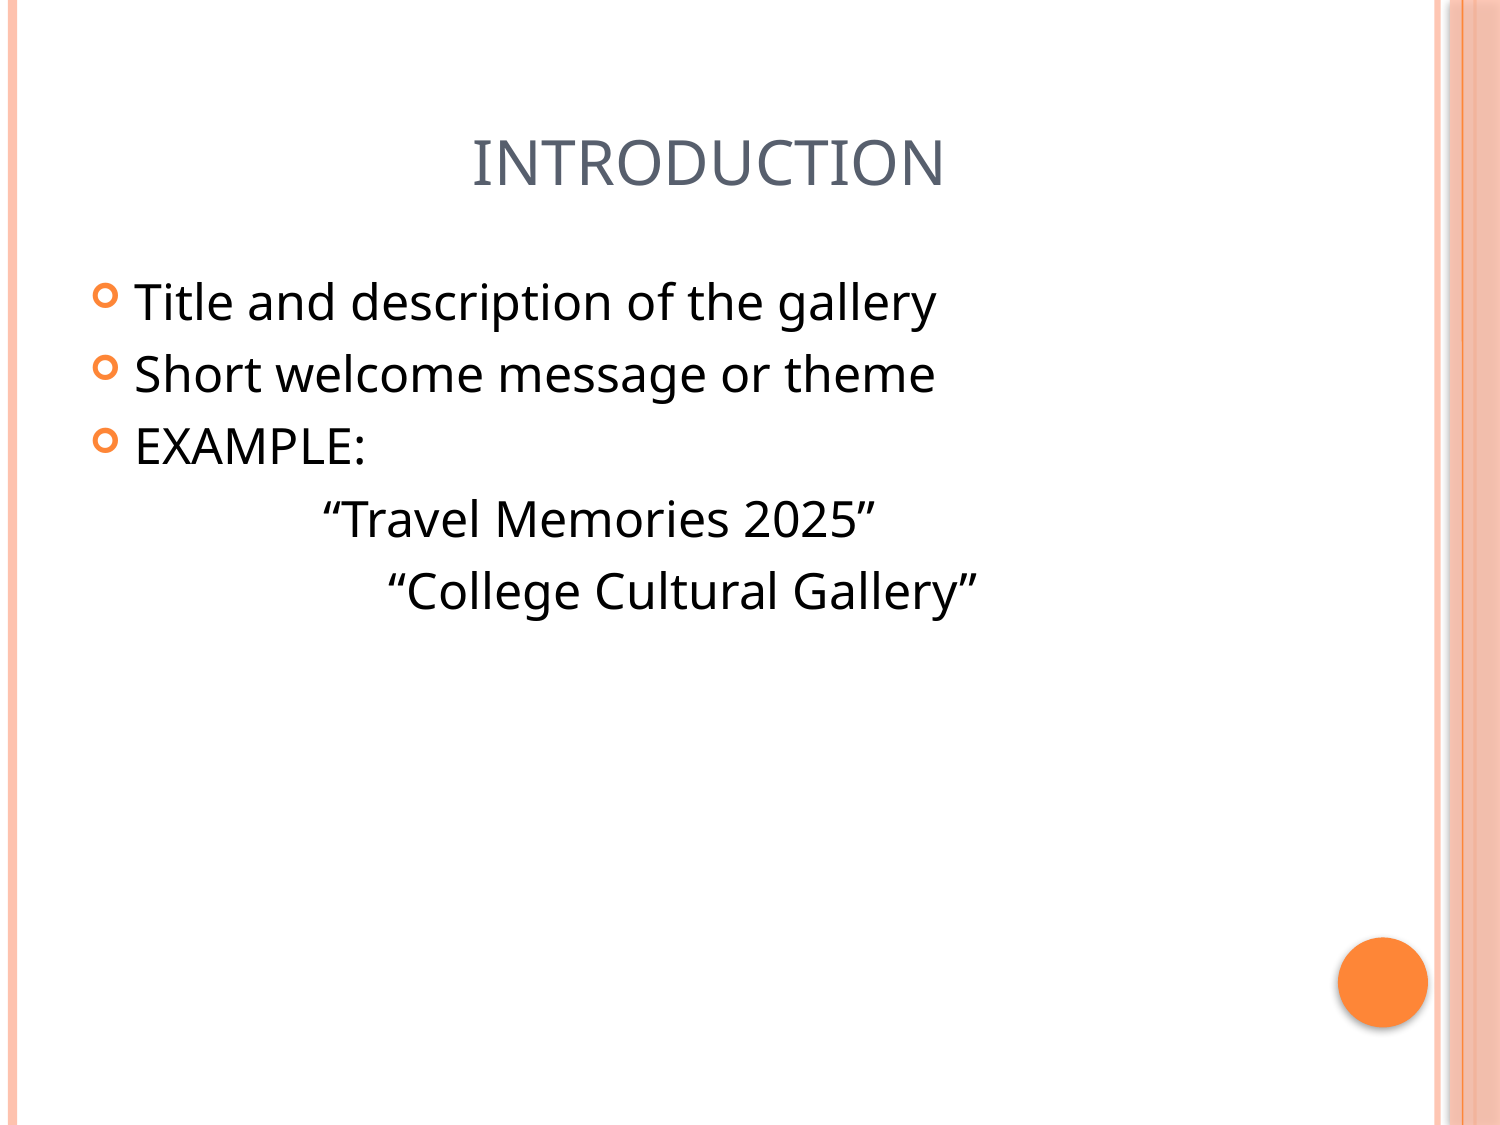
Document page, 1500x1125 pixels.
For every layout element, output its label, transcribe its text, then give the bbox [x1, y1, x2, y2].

list Title and description of the gallery Short welcome message or theme EXAMPLE: “Travel Memories 2025” “College Cultural Gallery” [75, 262, 1300, 1062]
title INTRODUCTION [35, 0, 1386, 206]
